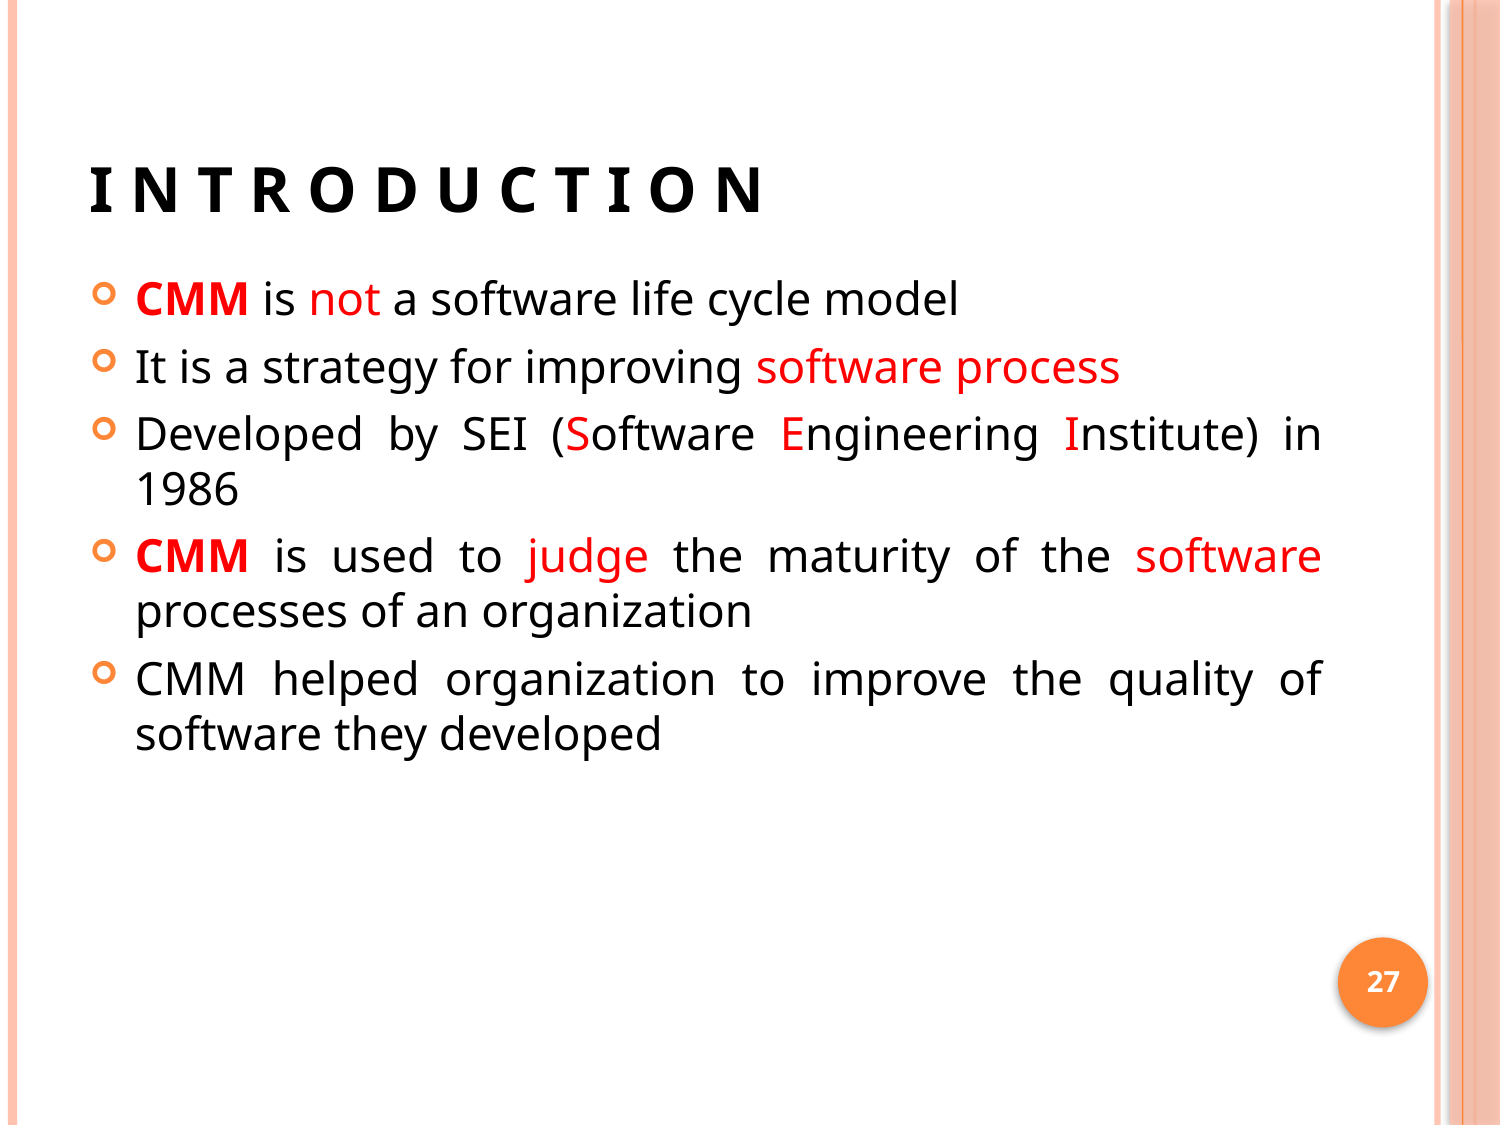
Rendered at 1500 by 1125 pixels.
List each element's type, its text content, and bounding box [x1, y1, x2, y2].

list CMM is not a software life cycle model It is a strategy for improving software process Developed by SEI (Software Engineering Institute) in 1986 CMM is used to judge the maturity of the software processes of an organization CMM helped organization to improve the quality of software they developed [75, 262, 1338, 1062]
slide_number 27 [1333, 940, 1434, 1027]
title I N T R O D U C T I O N [75, 45, 1300, 233]
